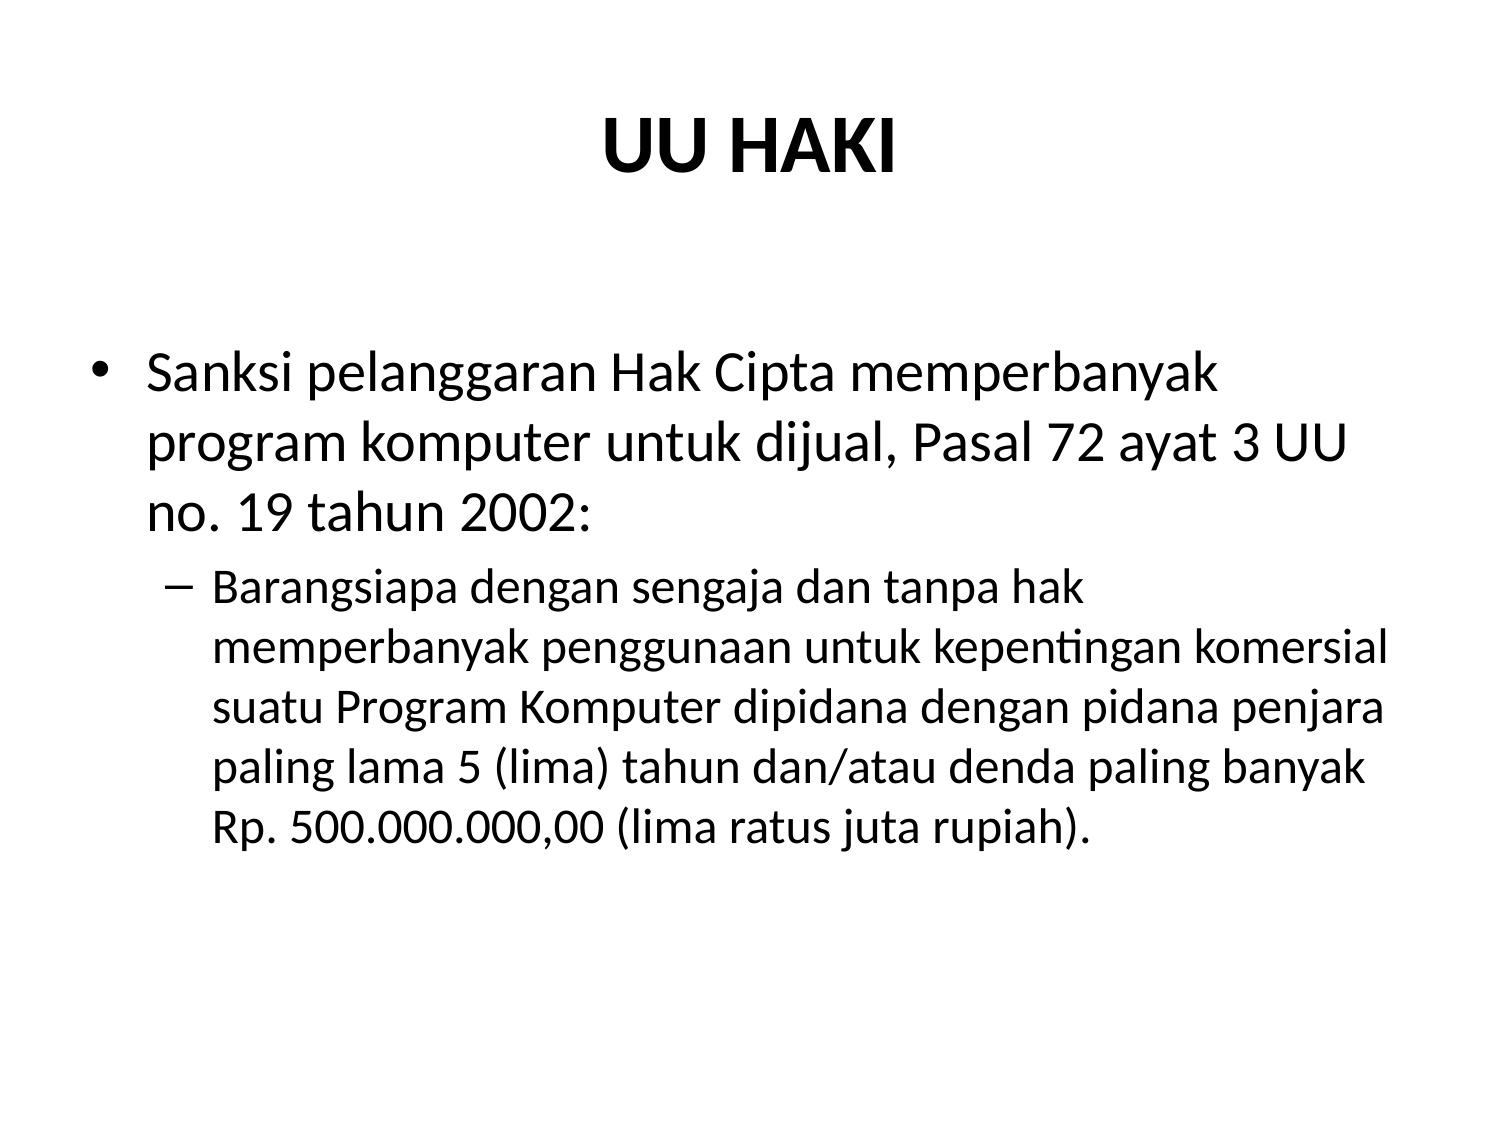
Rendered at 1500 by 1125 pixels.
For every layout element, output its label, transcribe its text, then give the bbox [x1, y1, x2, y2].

list Sanksi pelanggaran Hak Cipta memperbanyak program komputer untuk dijual, Pasal 72 ayat 3 UU no. 19 tahun 2002: Barangsiapa dengan sengaja dan tanpa hak memperbanyak penggunaan untuk kepentingan komersial suatu Program Komputer dipidana dengan pidana penjara paling lama 5 (lima) tahun dan/atau denda paling banyak Rp. 500.000.000,00 (lima ratus juta rupiah). [75, 326, 1425, 1125]
title UU HAKI [75, 45, 1425, 233]
